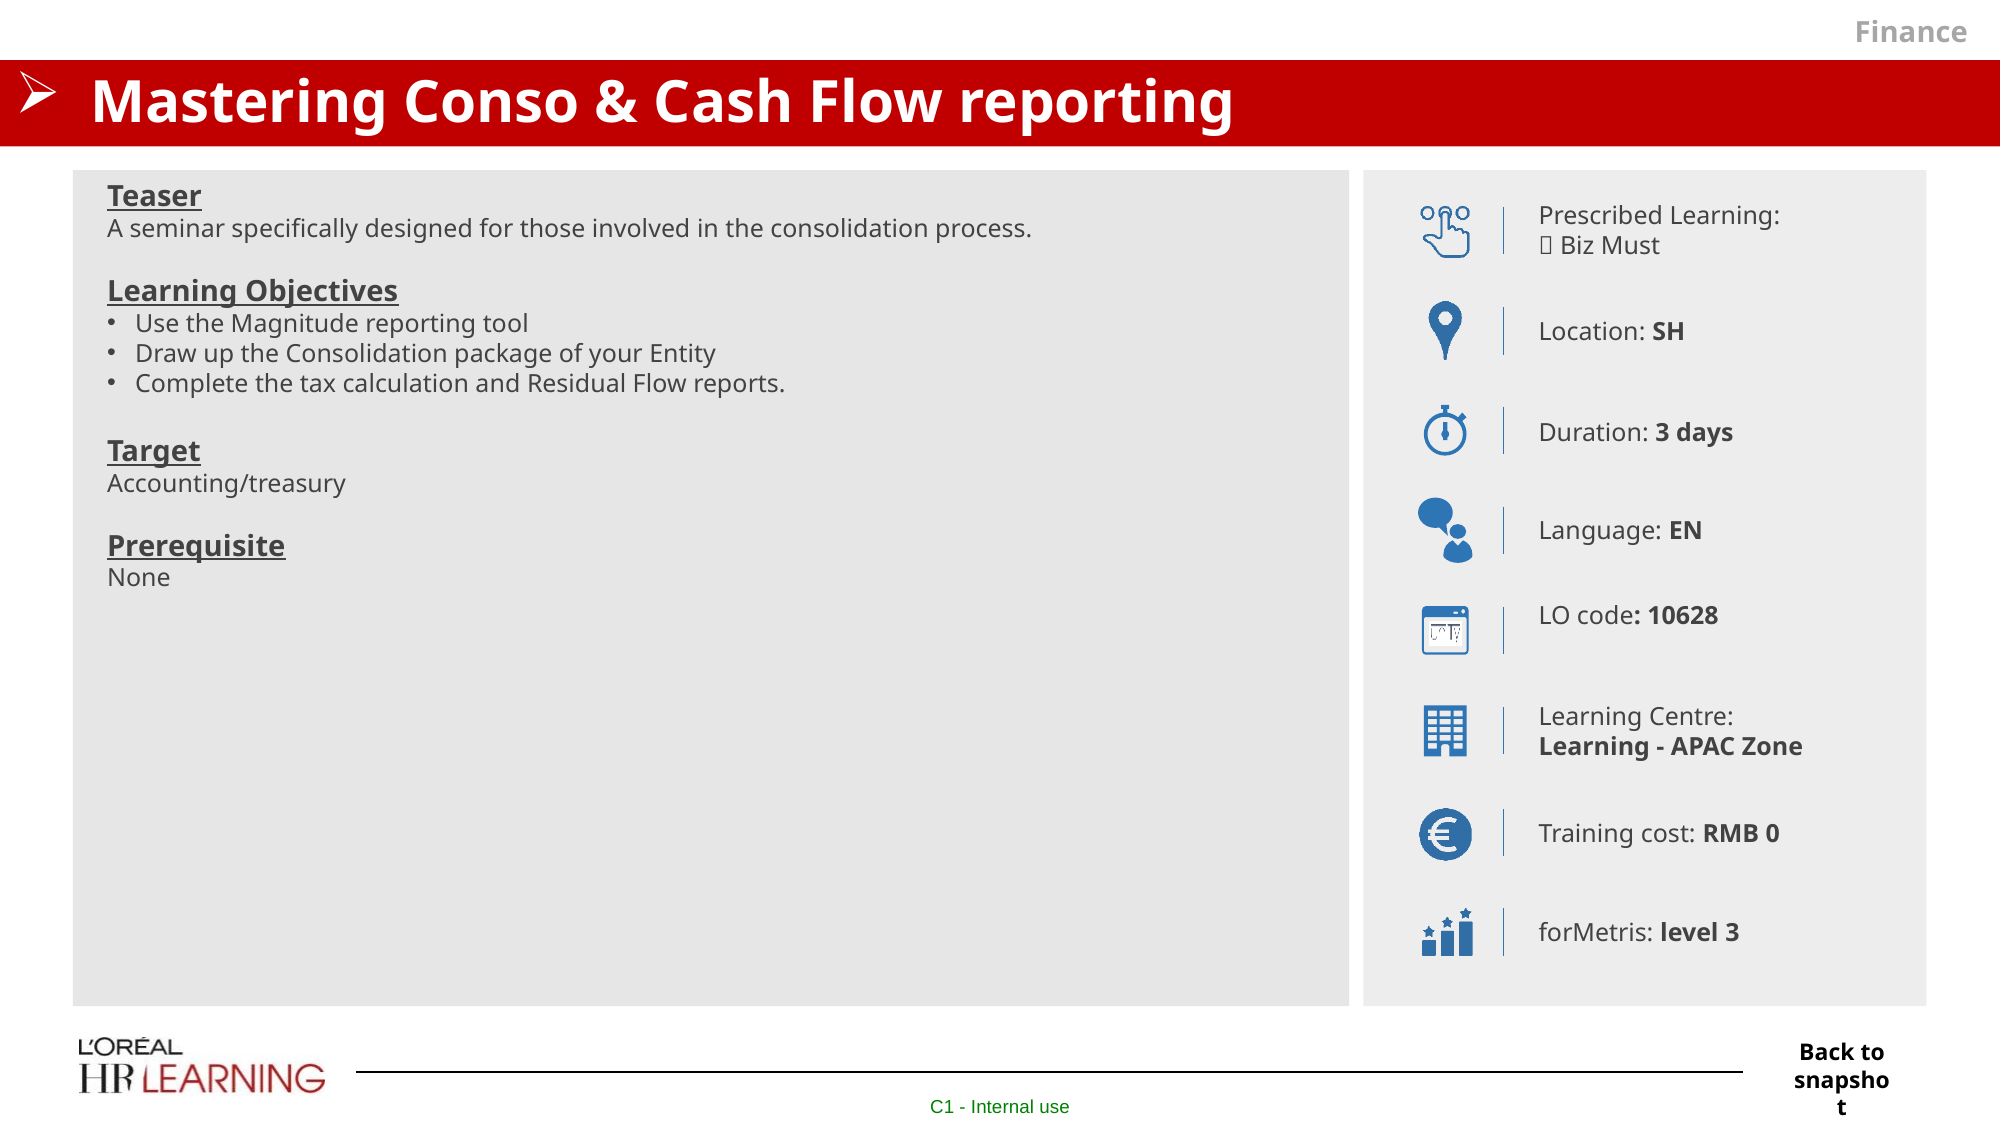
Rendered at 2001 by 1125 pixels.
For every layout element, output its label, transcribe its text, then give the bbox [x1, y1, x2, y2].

text_box forMetris: level 3 [1523, 909, 1883, 954]
text_box Language: EN [1523, 507, 1909, 553]
text_box Finance [1185, 6, 1983, 56]
text_box Duration: 3 days [1523, 408, 1909, 454]
text_box Learning Centre: Learning - APAC Zone [1523, 692, 1894, 768]
picture [1429, 621, 1462, 646]
text_box LO code: 10628 [1523, 592, 1896, 637]
picture [79, 1037, 325, 1096]
text_box Training cost: RMB 0 [1523, 810, 1883, 855]
text_box Prescribed Learning:  Biz Must [1523, 192, 1927, 268]
text_box Teaser A seminar specifically designed for those involved in the consolidation process. Learning Objectives Use the Magnitude reporting tool Draw up the Consolidation package of your Entity Complete the tax calculation and Residual Flow reports. Target Accounting/treasury Prerequisite None [92, 170, 1348, 999]
text_box Back to snapshot [1775, 1030, 1909, 1125]
title Mastering Conso & Cash Flow reporting [0, 60, 2000, 147]
text_box Location: SH [1523, 308, 1834, 353]
